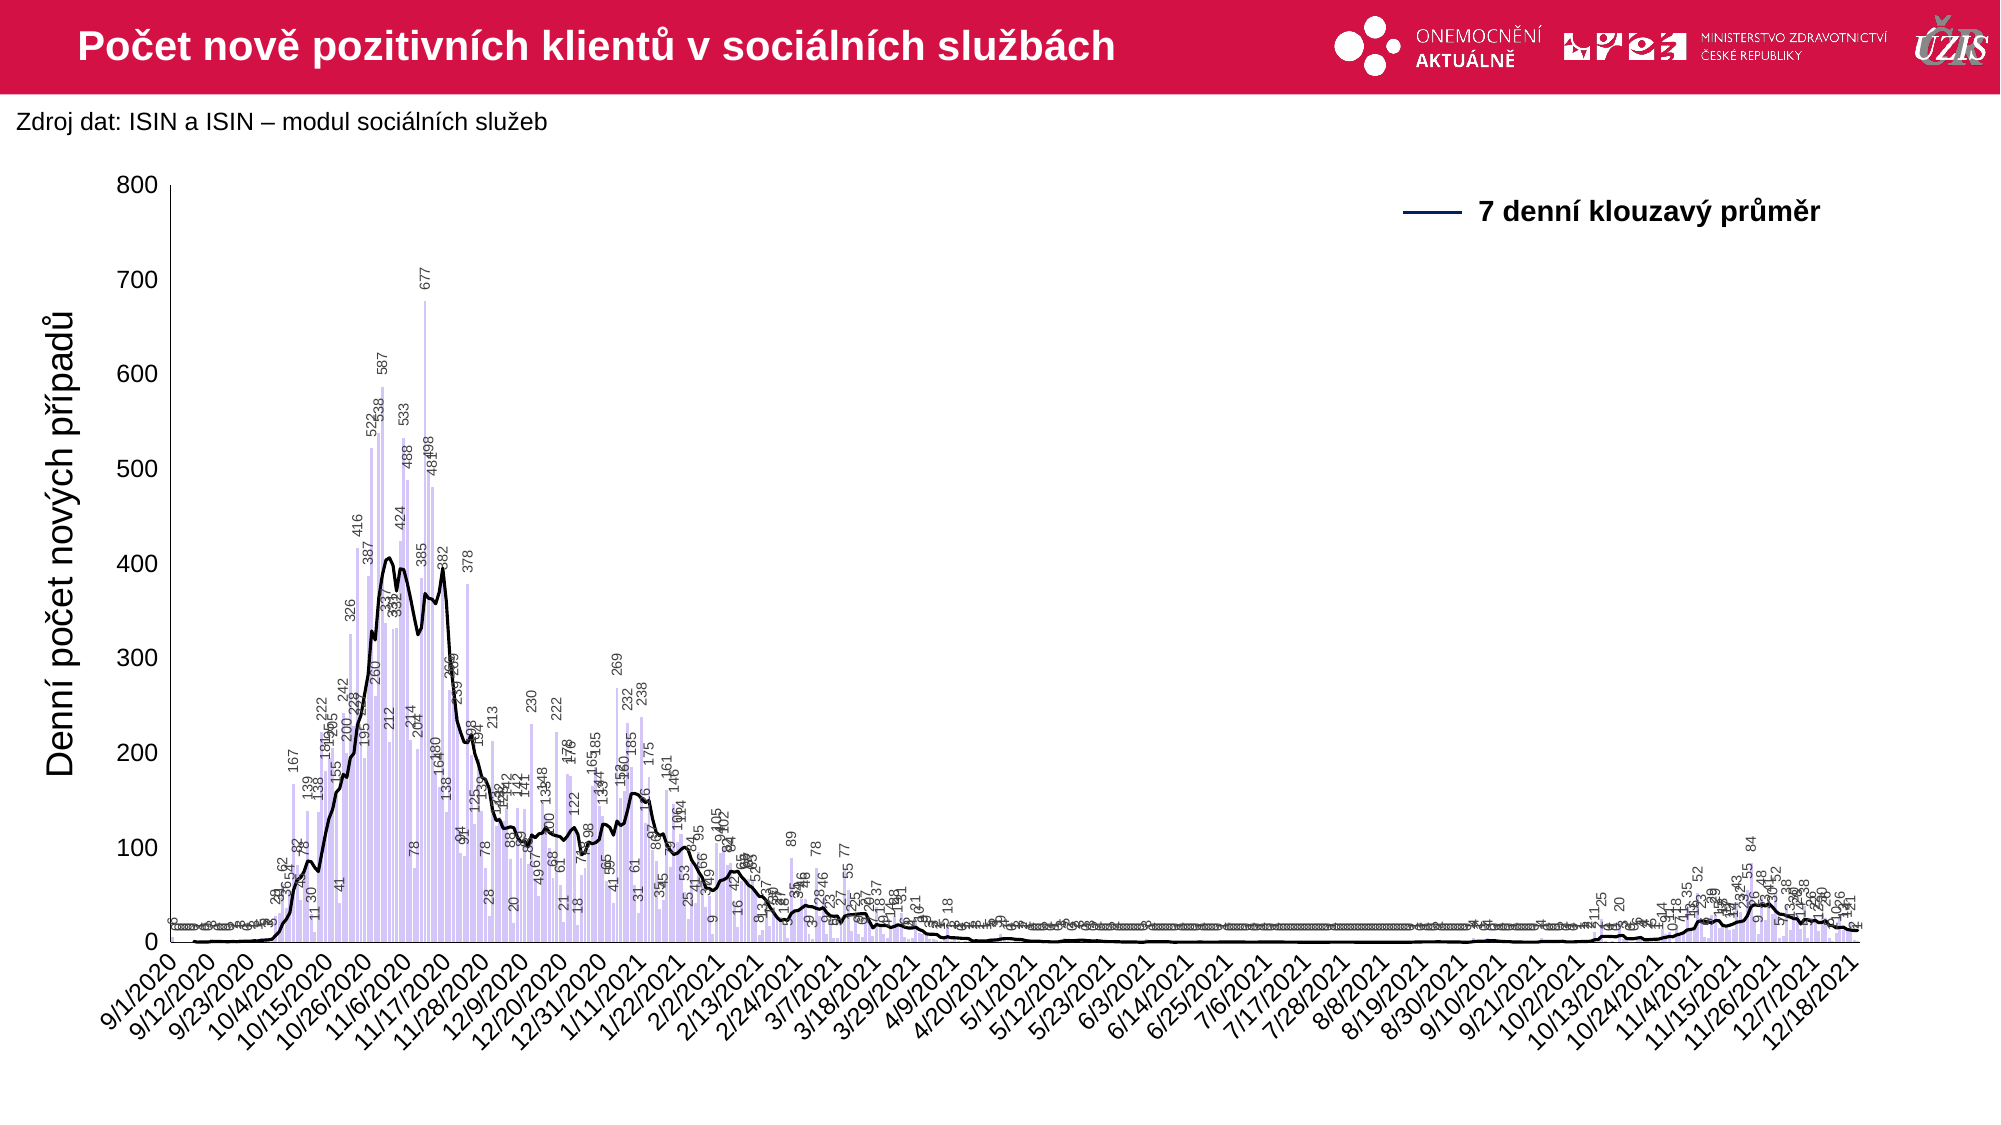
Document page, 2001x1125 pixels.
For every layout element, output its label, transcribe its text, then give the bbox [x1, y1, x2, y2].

picture [1915, 15, 1989, 66]
chart [57, 153, 1901, 1074]
picture [1334, 16, 1542, 76]
picture [1563, 31, 1888, 60]
text_box Zdroj dat: ISIN a ISIN – modul sociálních služeb [1, 98, 564, 143]
title Počet nově pozitivních klientů v sociálních službách [62, 0, 1265, 95]
text_box Denní počet nových případů [27, 295, 57, 794]
